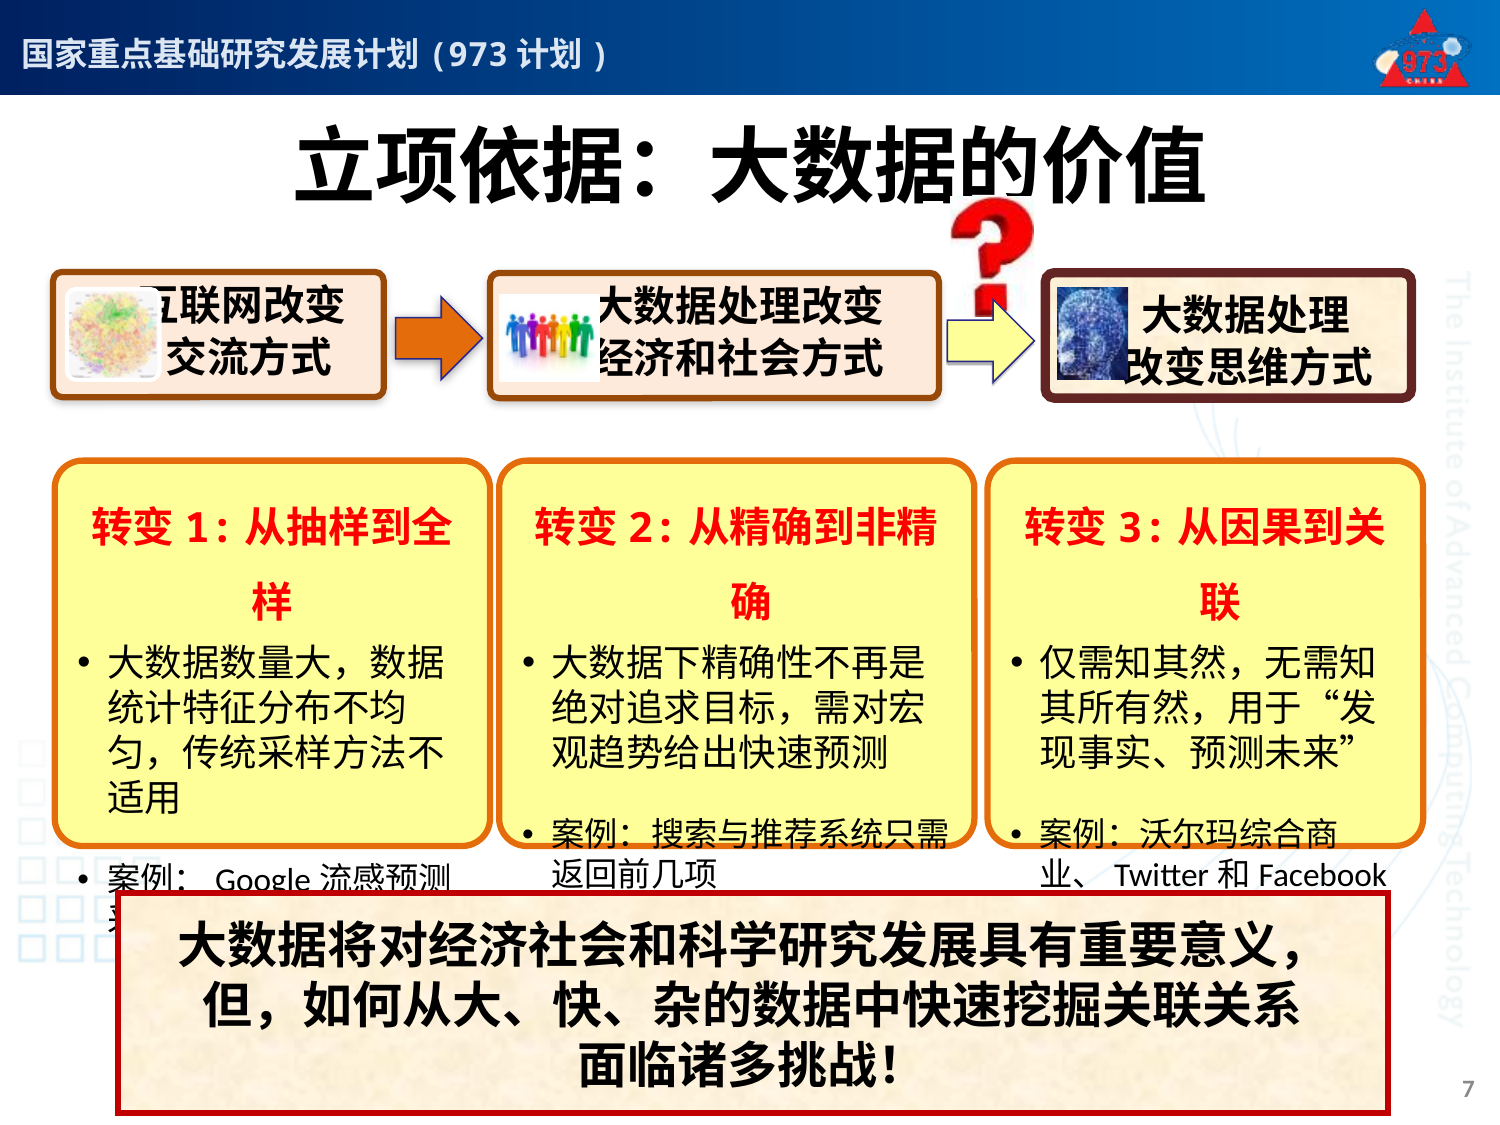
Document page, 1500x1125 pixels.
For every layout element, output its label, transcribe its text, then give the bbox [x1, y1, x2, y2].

picture [1364, 1, 1481, 92]
text_box 转变2:从精确到非精确 大数据下精确性不再是绝对追求目标，需对宏观趋势给出快速预测 案例：搜索与推荐系统只需返回前几项 [499, 460, 975, 847]
text_box 立项依据：大数据的价值 [74, 105, 1425, 233]
text_box 大数据将对经济社会和科学研究发展具有重要意义， 但，如何从大、快、杂的数据中快速挖掘关联关系 面临诸多挑战！ [118, 893, 1388, 1114]
slide_number 7 [1139, 1057, 1490, 1118]
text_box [489, 272, 940, 399]
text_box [947, 272, 1412, 399]
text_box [52, 271, 385, 398]
text_box [395, 296, 483, 380]
text_box 转变1:从抽样到全样 大数据数量大，数据统计特征分布不均匀，传统采样方法不适用 案例：Google流感预测采用搜索数据取代抽样 [54, 460, 491, 847]
text_box 转变3:从因果到关联 仅需知其然，无需知其所有然，用于“发现事实、预测未来” 案例：沃尔玛综合商业、Twitter和Facebook数据 [987, 460, 1424, 847]
picture [0, 196, 1500, 1038]
